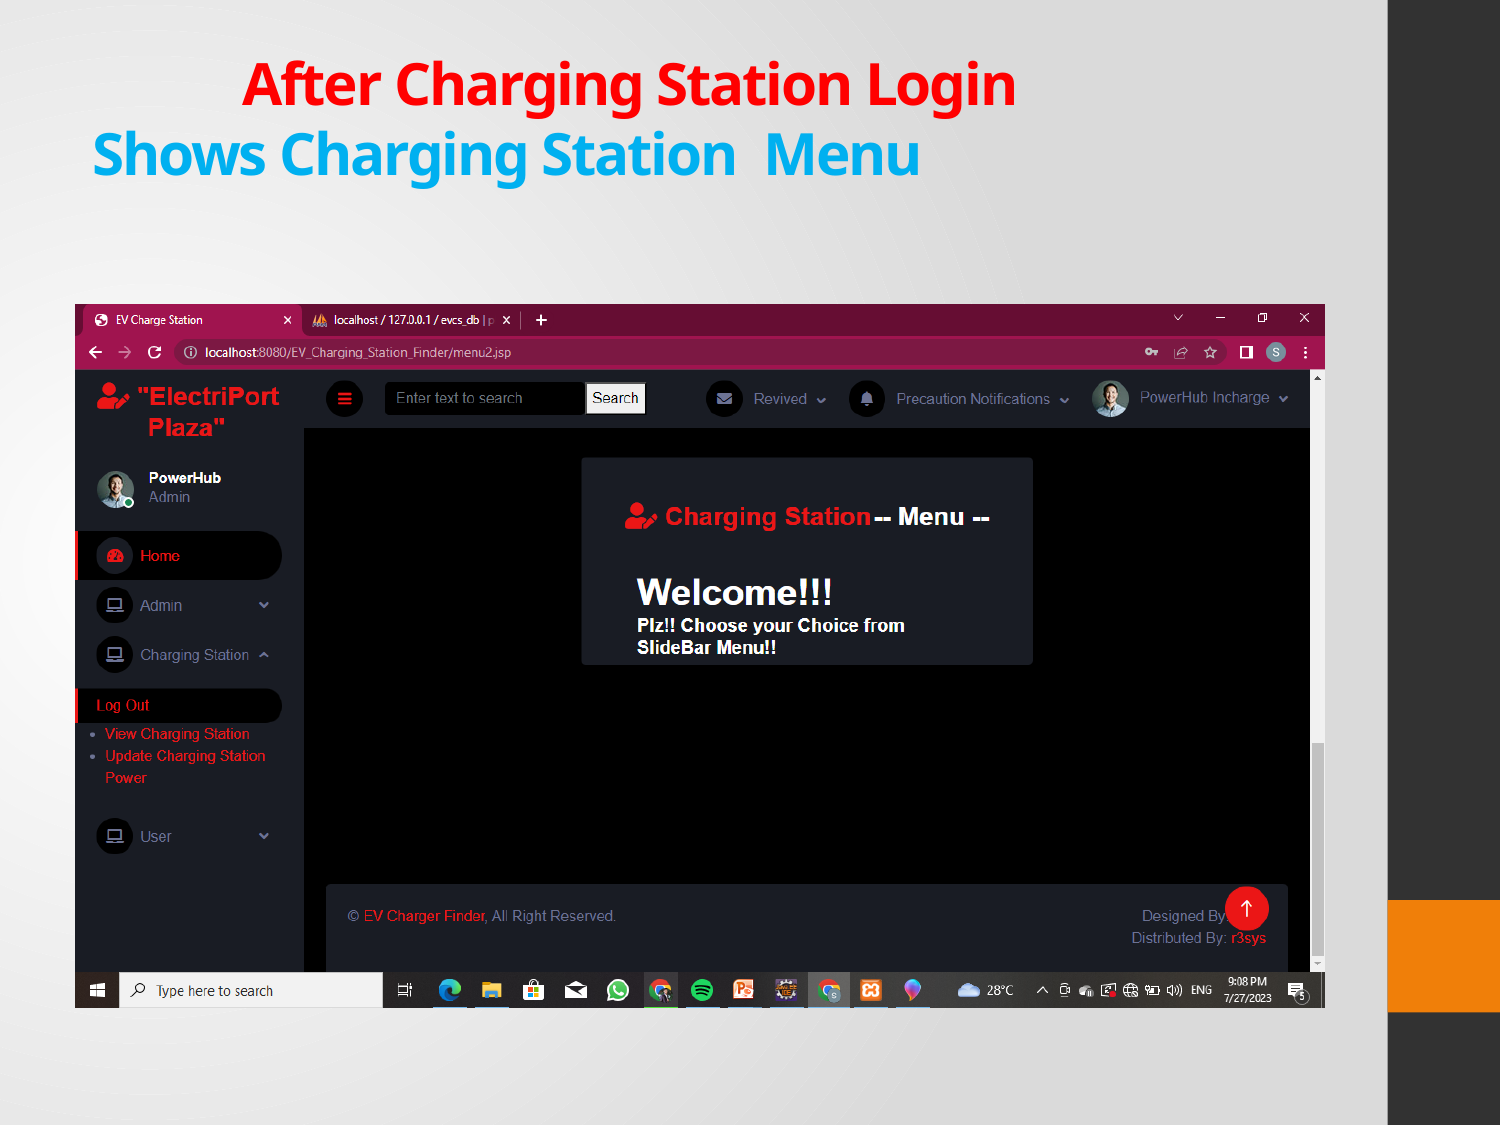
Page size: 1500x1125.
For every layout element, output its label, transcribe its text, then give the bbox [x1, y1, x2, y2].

title After Charging Station Login Shows Charging Station Menu [77, 101, 1328, 203]
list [74, 304, 1326, 1009]
